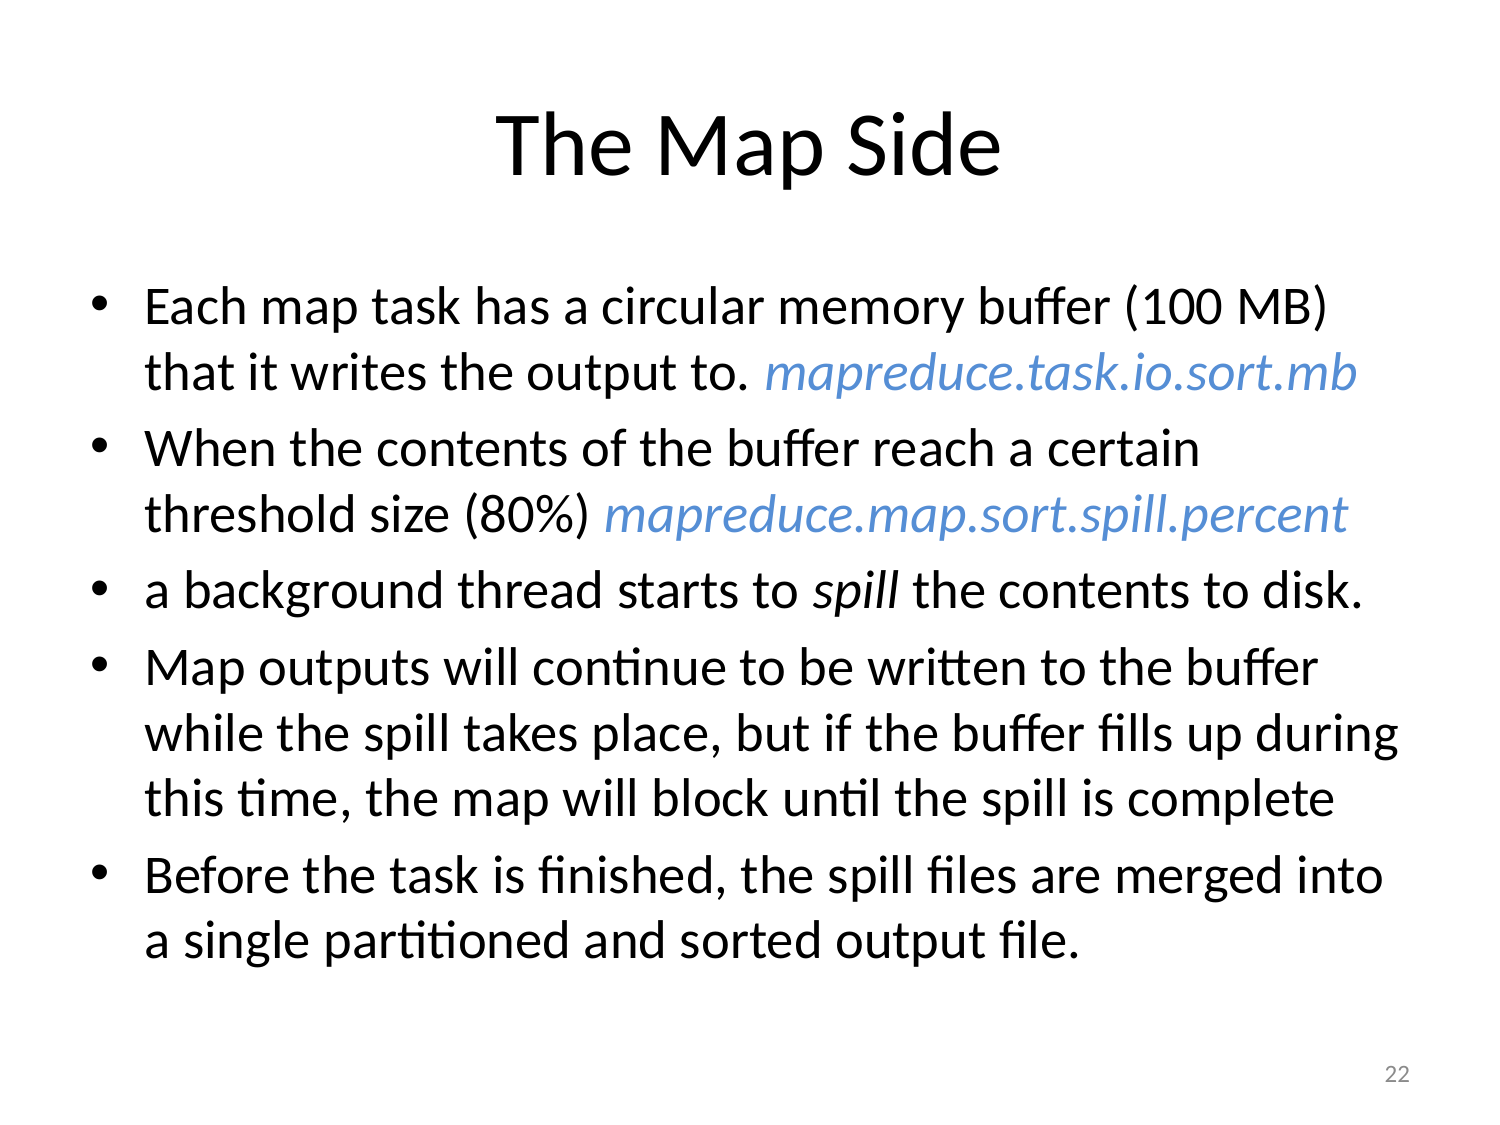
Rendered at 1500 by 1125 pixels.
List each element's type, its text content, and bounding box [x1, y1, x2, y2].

slide_number 22 [1074, 1042, 1425, 1103]
title The Map Side [75, 45, 1425, 233]
list Each map task has a circular memory buffer (100 MB) that it writes the output to. mapreduce.task.io.sort.mb When the contents of the buffer reach a certain threshold size (80%) mapreduce.map.sort.spill.percent a background thread starts to spill the contents to disk. Map outputs will continue to be written to the buffer while the spill takes place, but if the buffer fills up during this time, the map will block until the spill is complete Before the task is finished, the spill files are merged into a single partitioned and sorted output file. [75, 262, 1425, 1005]
